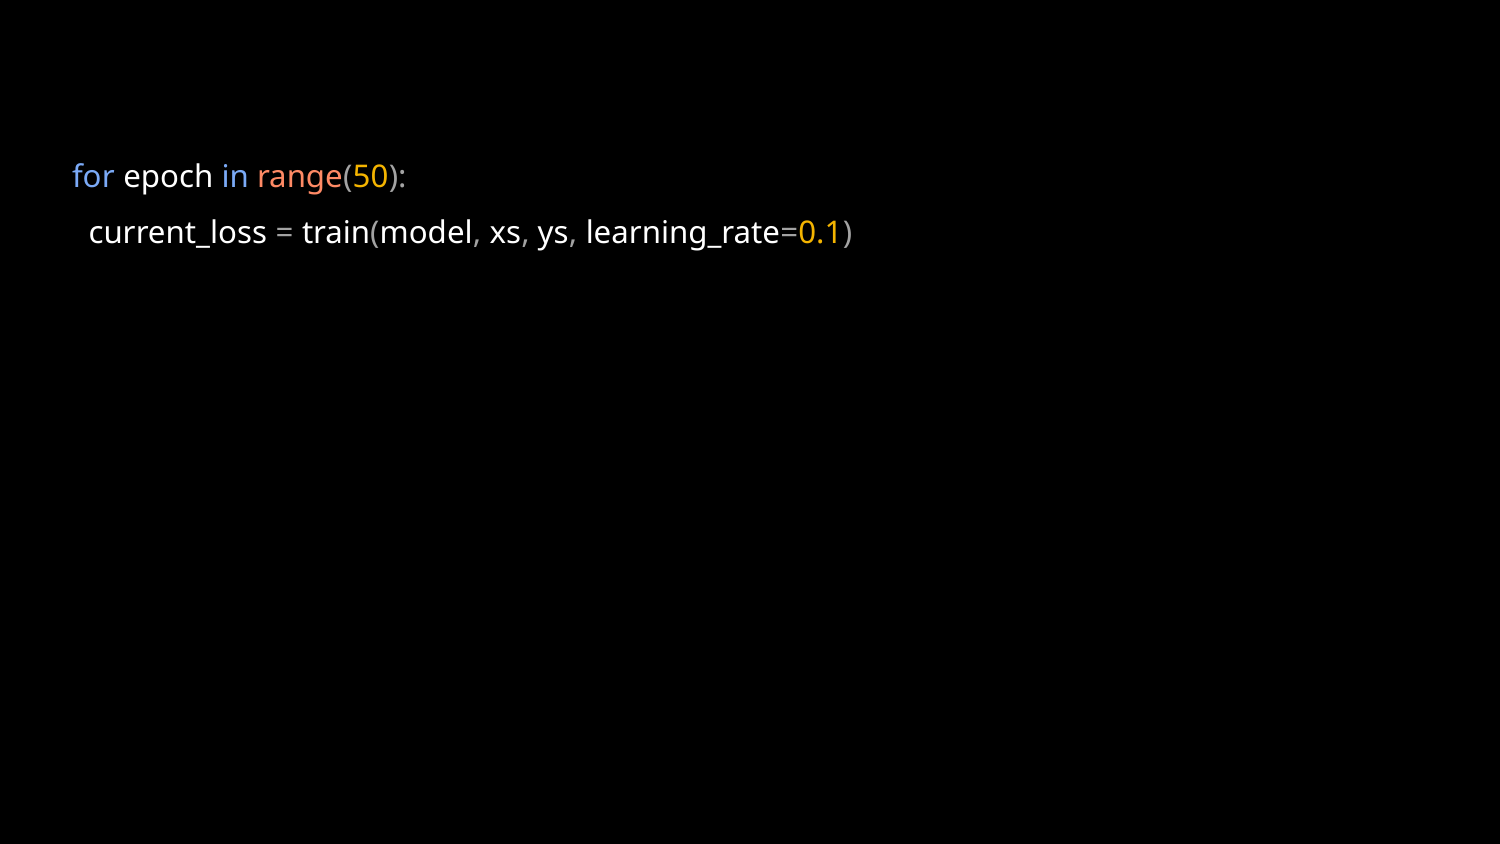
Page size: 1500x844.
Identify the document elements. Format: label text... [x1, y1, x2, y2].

text_box for epoch in range(50): current_loss = train(model, xs, ys, learning_rate=0.1) [57, 122, 1443, 705]
